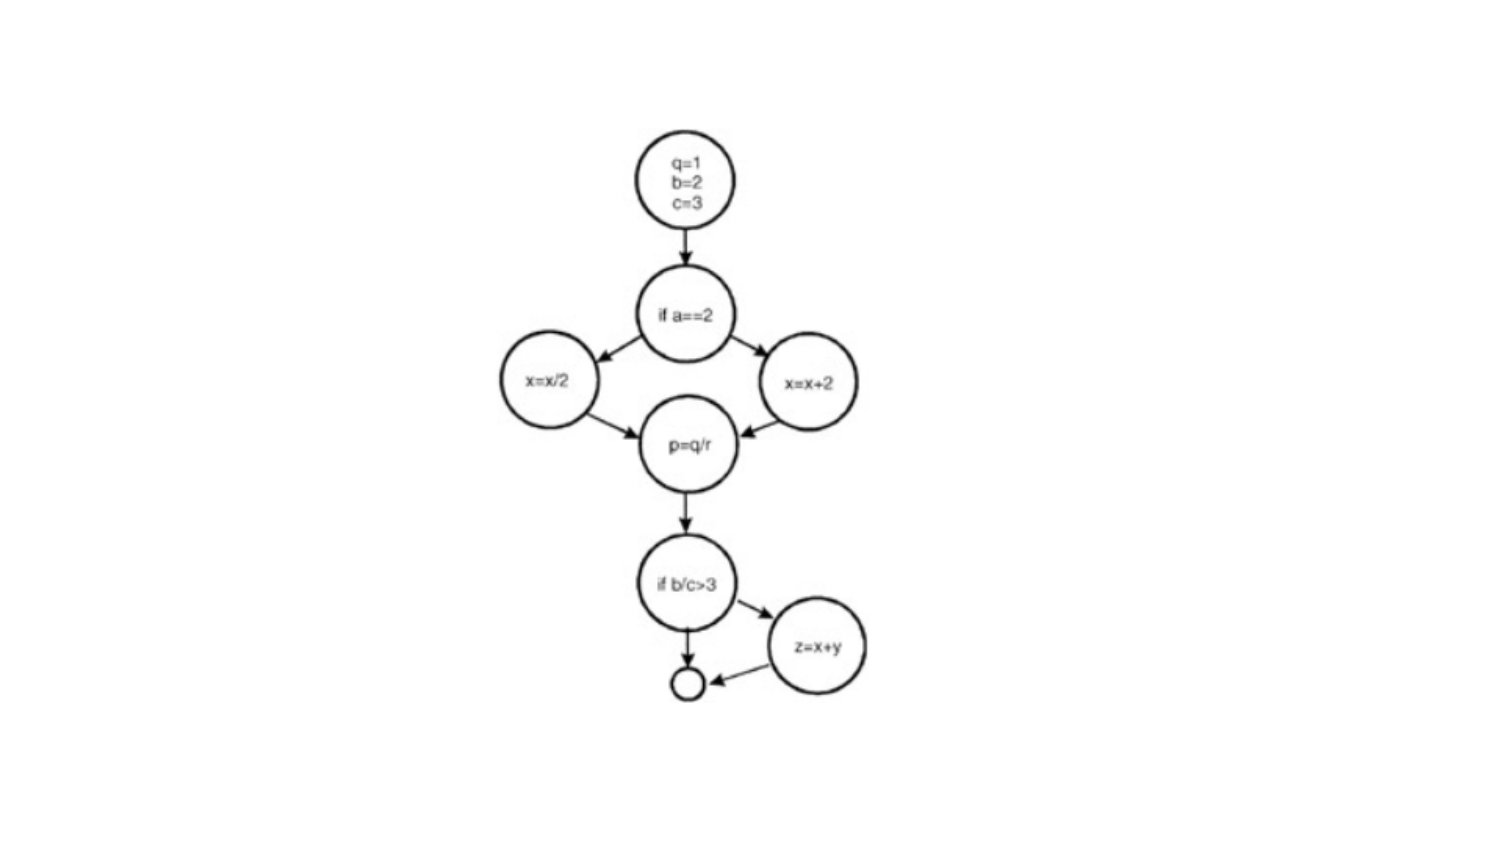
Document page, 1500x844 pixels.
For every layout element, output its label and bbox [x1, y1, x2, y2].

picture [459, 127, 1041, 717]
